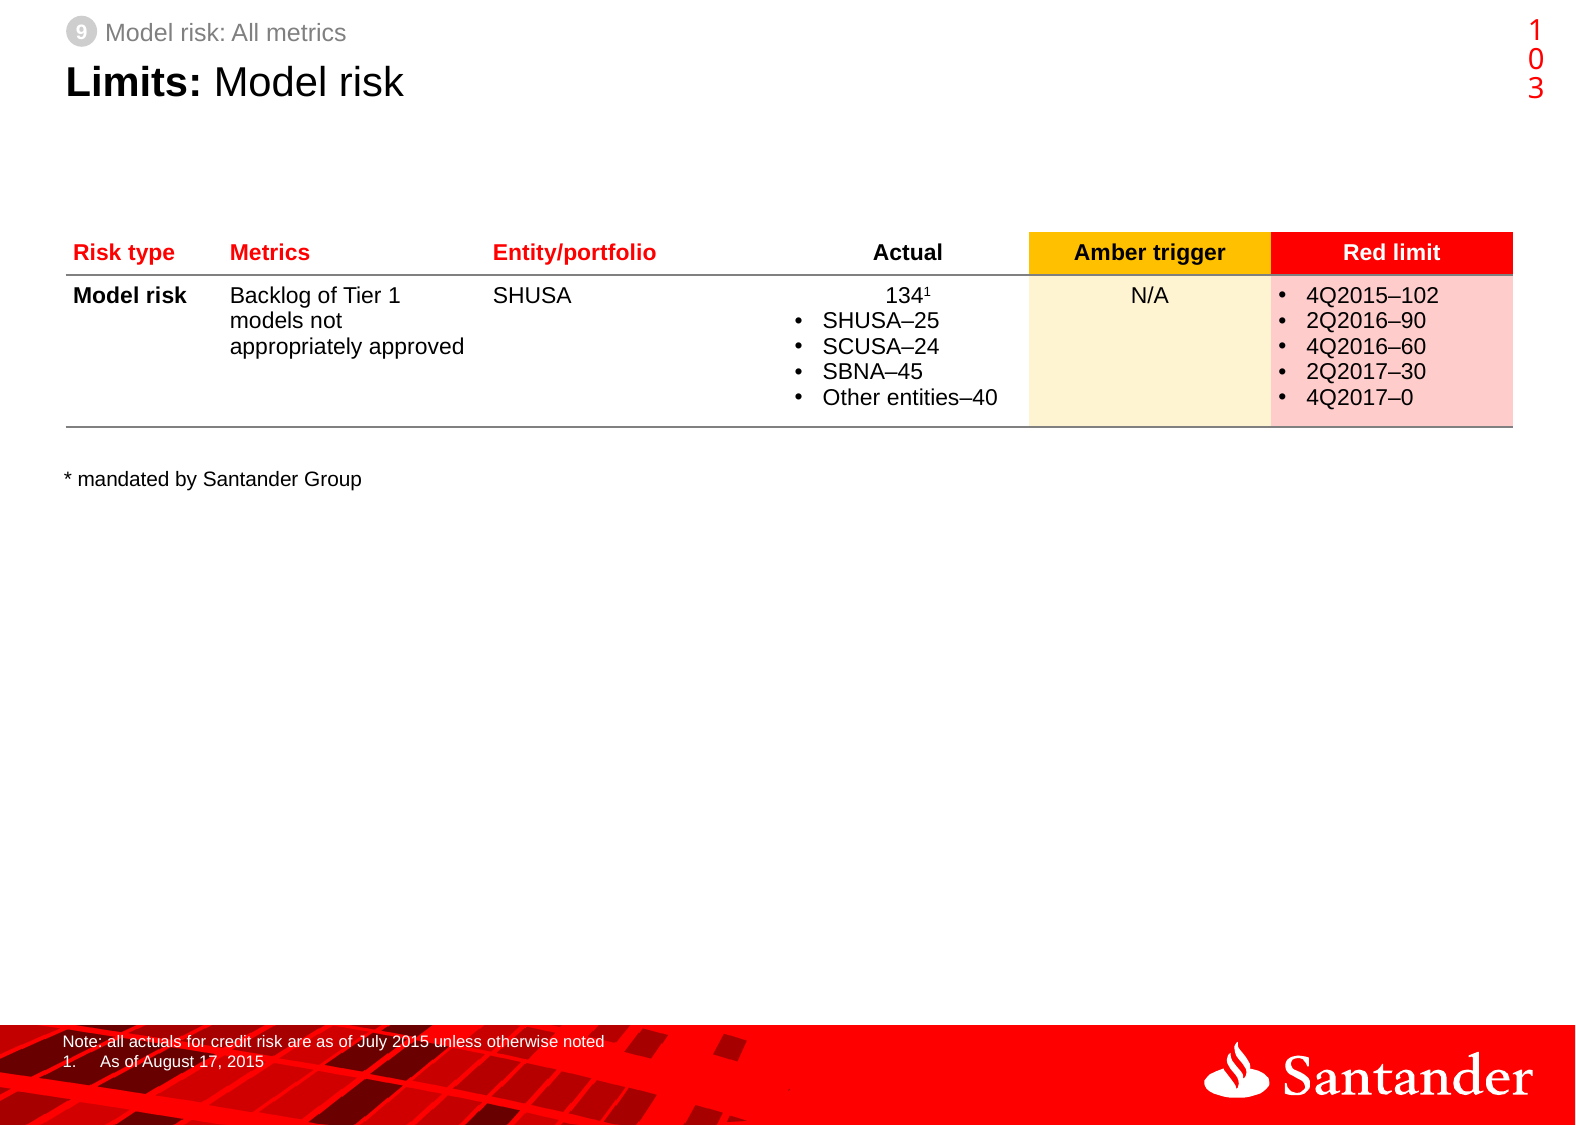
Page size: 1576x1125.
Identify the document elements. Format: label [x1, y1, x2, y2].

text_box [62, 1030, 1181, 1071]
table_header [66, 232, 1513, 274]
table_cell [66, 276, 1513, 426]
text_box [63, 465, 363, 491]
slide_number [1512, 0, 1576, 63]
text_box [65, 15, 349, 47]
picture [0, 1025, 1576, 1125]
title [65, 62, 1510, 183]
